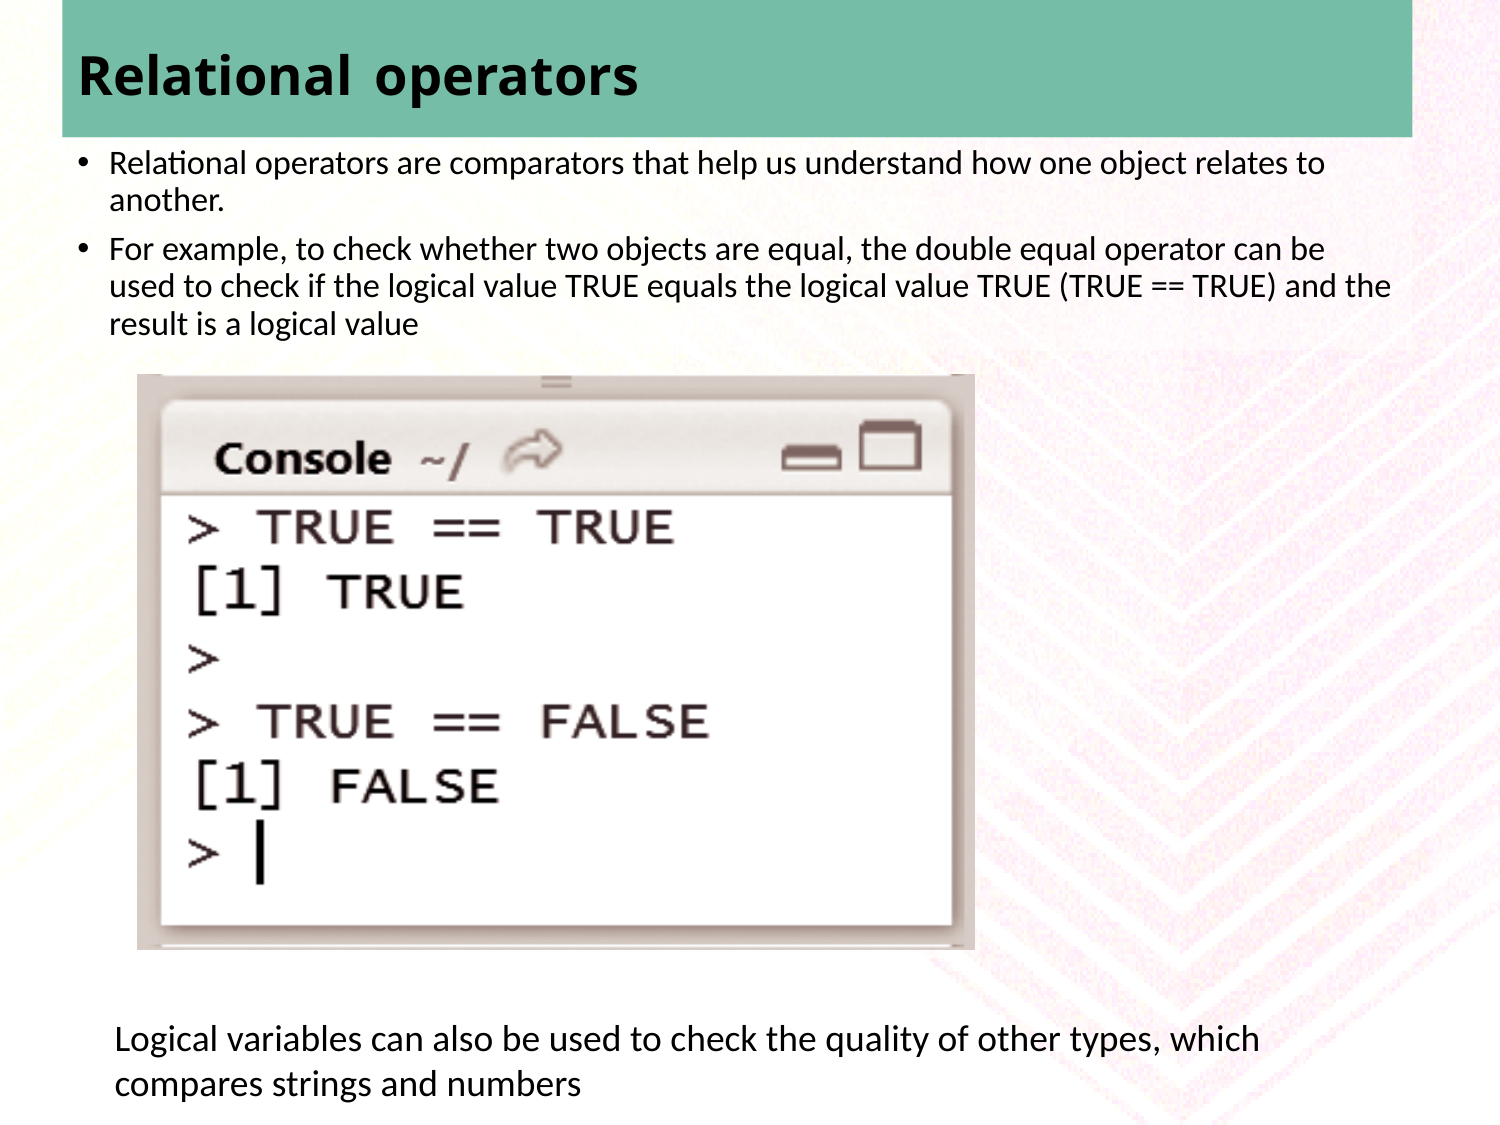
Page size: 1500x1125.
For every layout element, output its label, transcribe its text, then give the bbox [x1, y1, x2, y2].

title Relational operators [62, 0, 1413, 137]
text_box Logical variables can also be used to check the quality of other types, which compares strings and numbers [99, 1006, 1375, 1112]
list Relational operators are comparators that help us understand how one object relates to another. For example, to check whether two objects are equal, the double equal operator can be used to check if the logical value TRUE equals the logical value TRUE (TRUE == TRUE) and the result is a logical value [62, 137, 1413, 350]
picture [137, 374, 975, 950]
